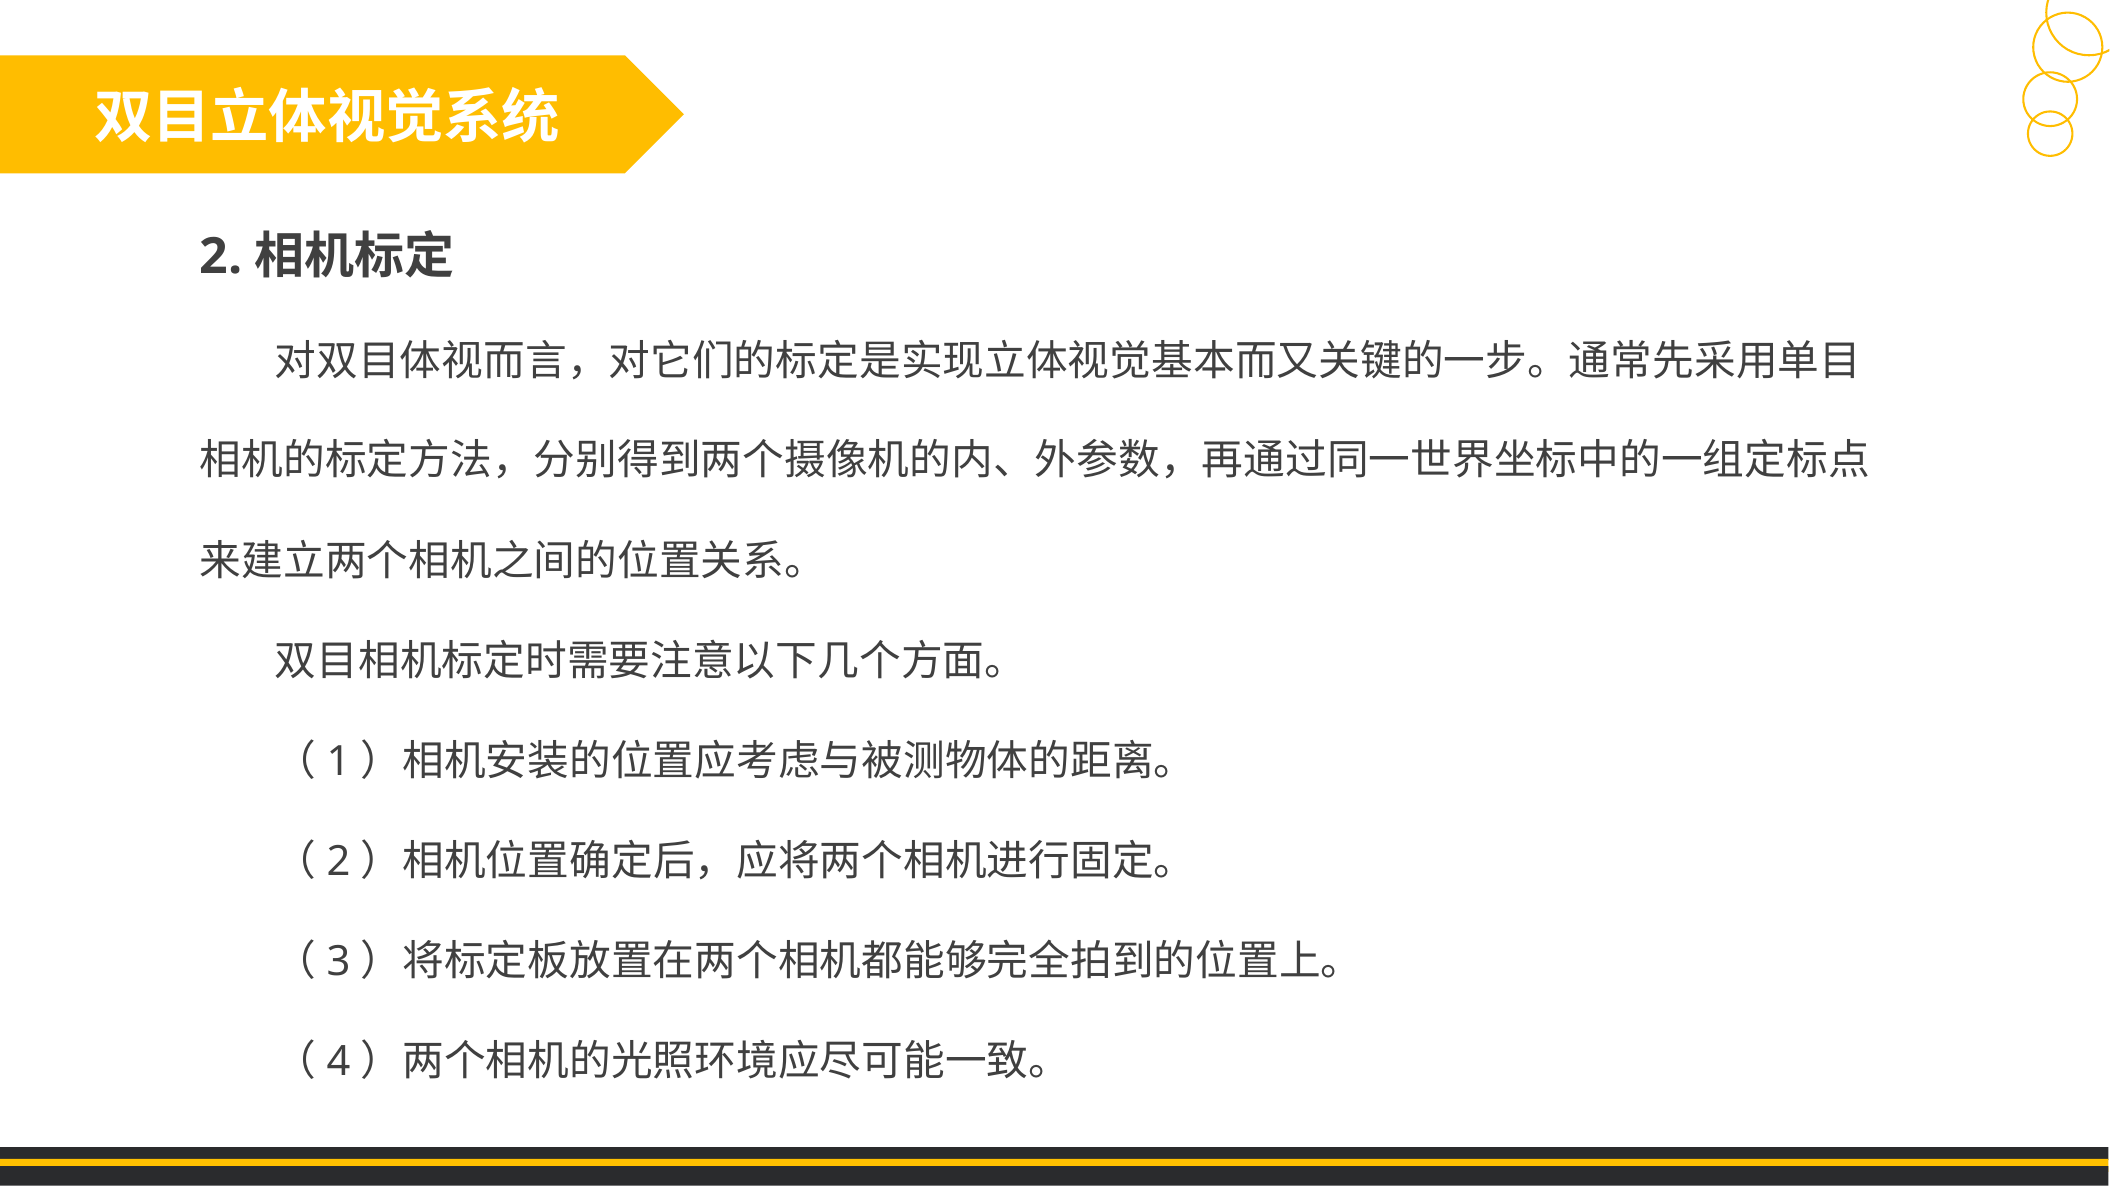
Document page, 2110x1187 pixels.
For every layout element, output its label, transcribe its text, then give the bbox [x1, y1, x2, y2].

text_box 2.相机标定 对双目体视而言，对它们的标定是实现立体视觉基本而又关键的一步。通常先采用单目相机的标定方法，分别得到两个摄像机的内、外参数，再通过同一世界坐标中的一组定标点来建立两个相机之间的位置关系。 双目相机标定时需要注意以下几个方面。 （1）相机安装的位置应考虑与被测物体的距离。 （2）相机位置确定后，应将两个相机进行固定。 （3）将标定板放置在两个相机都能够完全拍到的位置上。 （4）两个相机的光照环境应尽可能一致。 [185, 155, 1890, 1091]
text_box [2023, 0, 2110, 156]
text_box 双目立体视觉系统 [0, 54, 686, 175]
